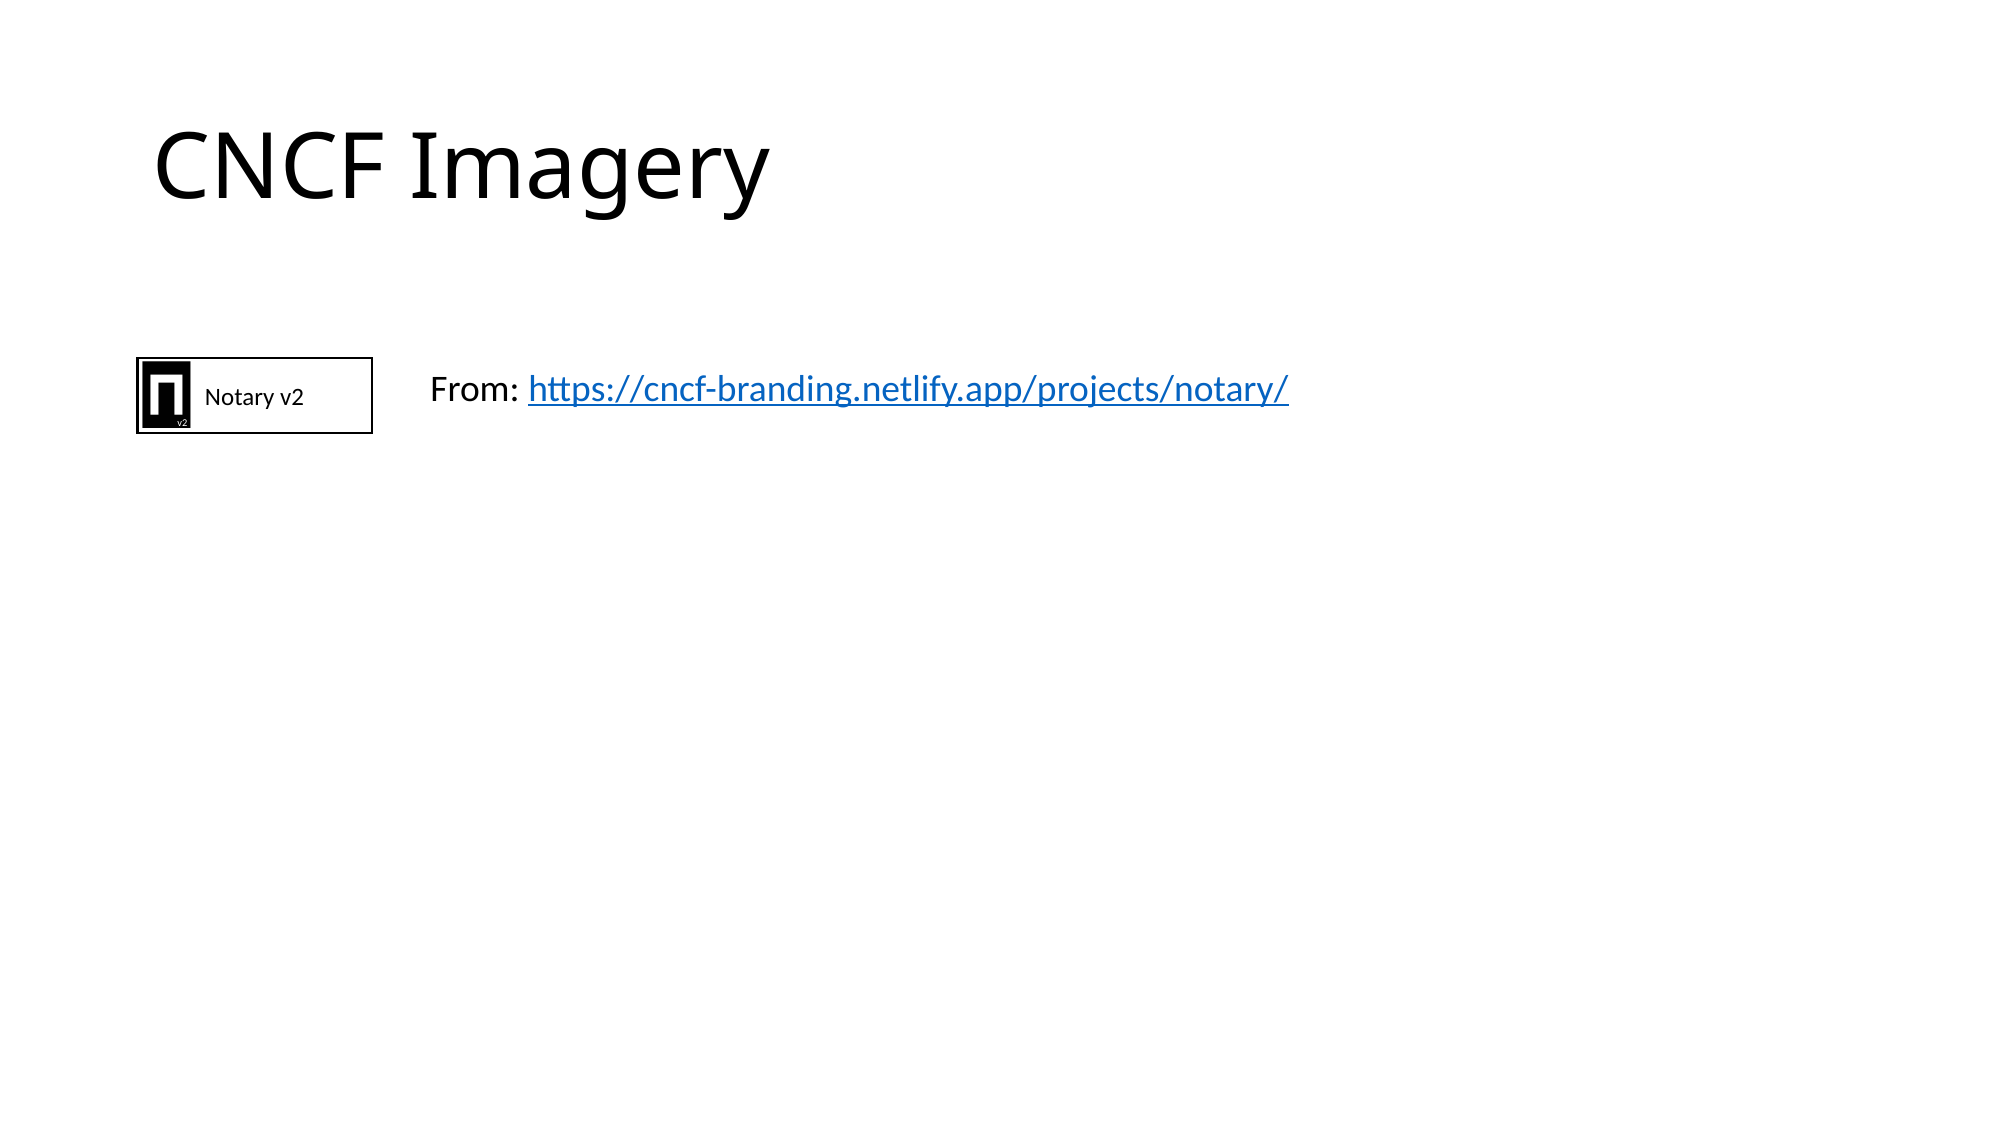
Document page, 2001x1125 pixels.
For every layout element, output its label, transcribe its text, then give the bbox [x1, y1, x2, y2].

title CNCF Imagery [137, 59, 1863, 278]
text_box Notary v2 [203, 357, 373, 434]
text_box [137, 356, 203, 437]
text_box From: https://cncf-branding.netlify.app/projects/notary/ [415, 356, 1420, 416]
